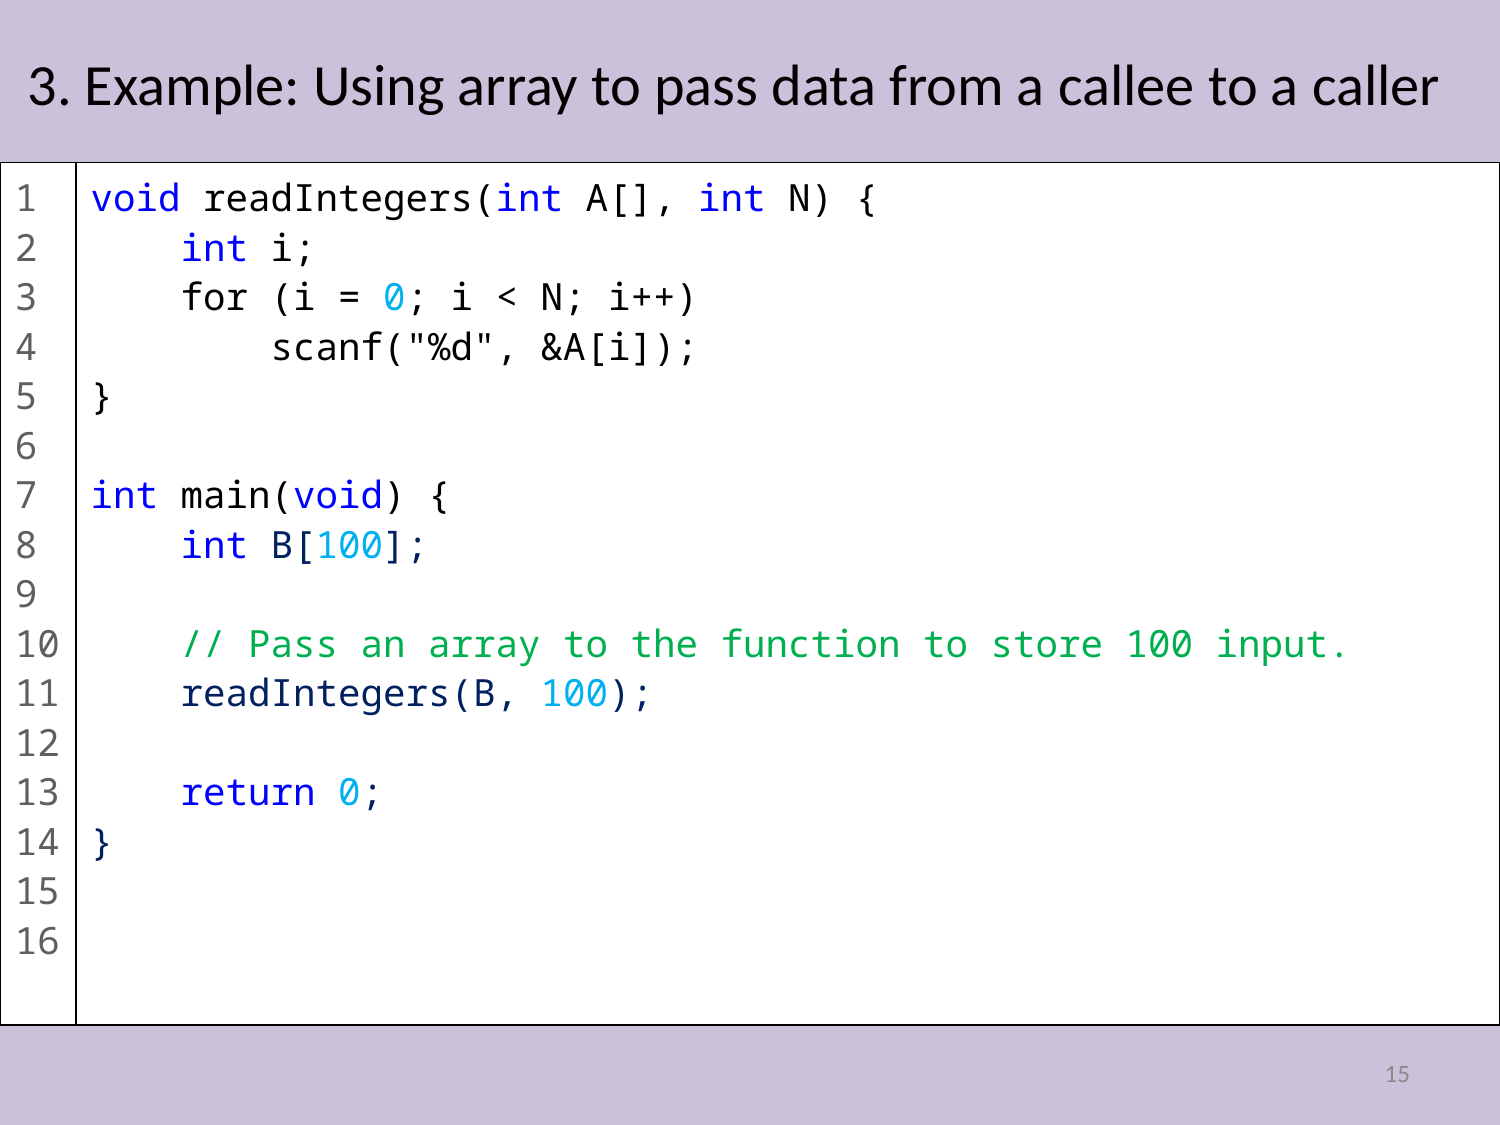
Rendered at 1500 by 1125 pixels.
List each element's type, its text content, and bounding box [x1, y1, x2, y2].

text_box void readIntegers(int A[], int N) { int i; for (i = 0; i < N; i++) scanf("%d", &A[i]); } int main(void) { int B[100]; // Pass an array to the function to store 100 input. readIntegers(B, 100); return 0; } [76, 162, 1500, 1025]
title 3. Example: Using array to pass data from a callee to a caller [12, 27, 1475, 138]
slide_number 15 [1074, 1042, 1425, 1103]
text_box 1 2 3 4 5 6 7 8 9 10 11 12 13 14 15 16 [0, 162, 76, 1025]
